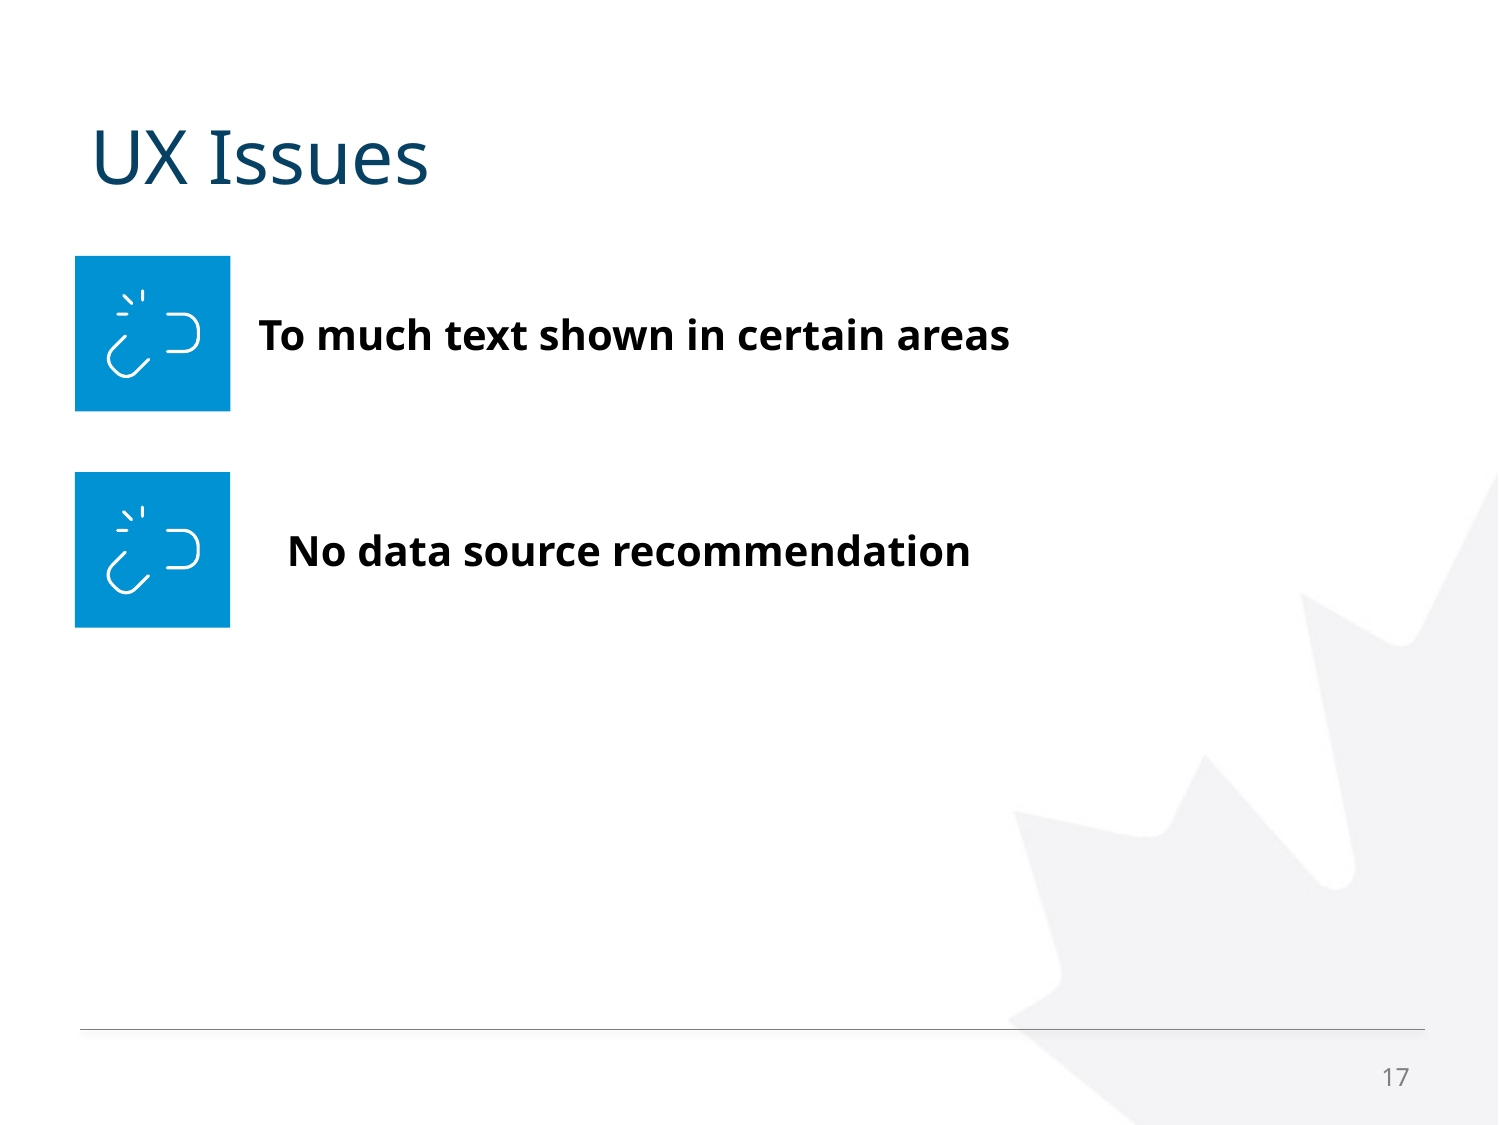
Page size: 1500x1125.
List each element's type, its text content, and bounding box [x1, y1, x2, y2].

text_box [74, 255, 231, 412]
text_box To much text shown in certain areas [243, 300, 1033, 366]
picture [970, 442, 1498, 1125]
text_box No data source recommendation [272, 517, 1012, 582]
title UX Issues [75, 45, 1425, 207]
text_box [74, 471, 231, 628]
slide_number 17 [1263, 1048, 1425, 1109]
